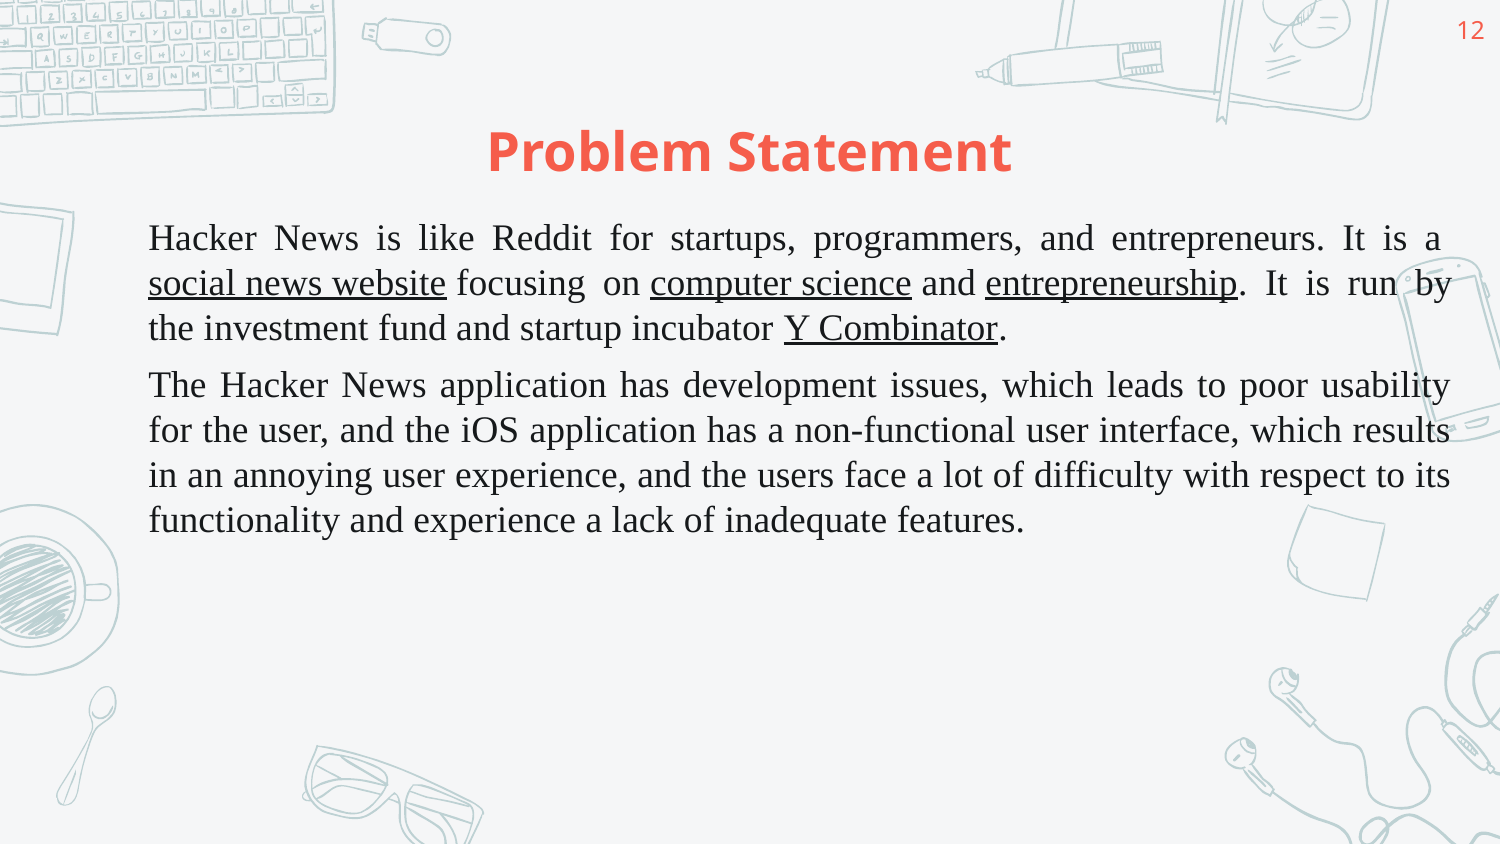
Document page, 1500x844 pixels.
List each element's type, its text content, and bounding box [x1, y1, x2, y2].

title Problem Statement [185, 102, 1315, 198]
slide_number 12 [1435, 0, 1500, 53]
list Hacker News is like Reddit for startups, programmers, and entrepreneurs. It is a social news website focusing on computer science and entrepreneurship. It is run by the investment fund and startup incubator Y Combinator. The Hacker News application has development issues, which leads to poor usability for the user, and the iOS application has a non-functional user interface, which results in an annoying user experience, and the users face a lot of difficulty with respect to its functionality and experience a lack of inadequate features. [133, 197, 1468, 769]
